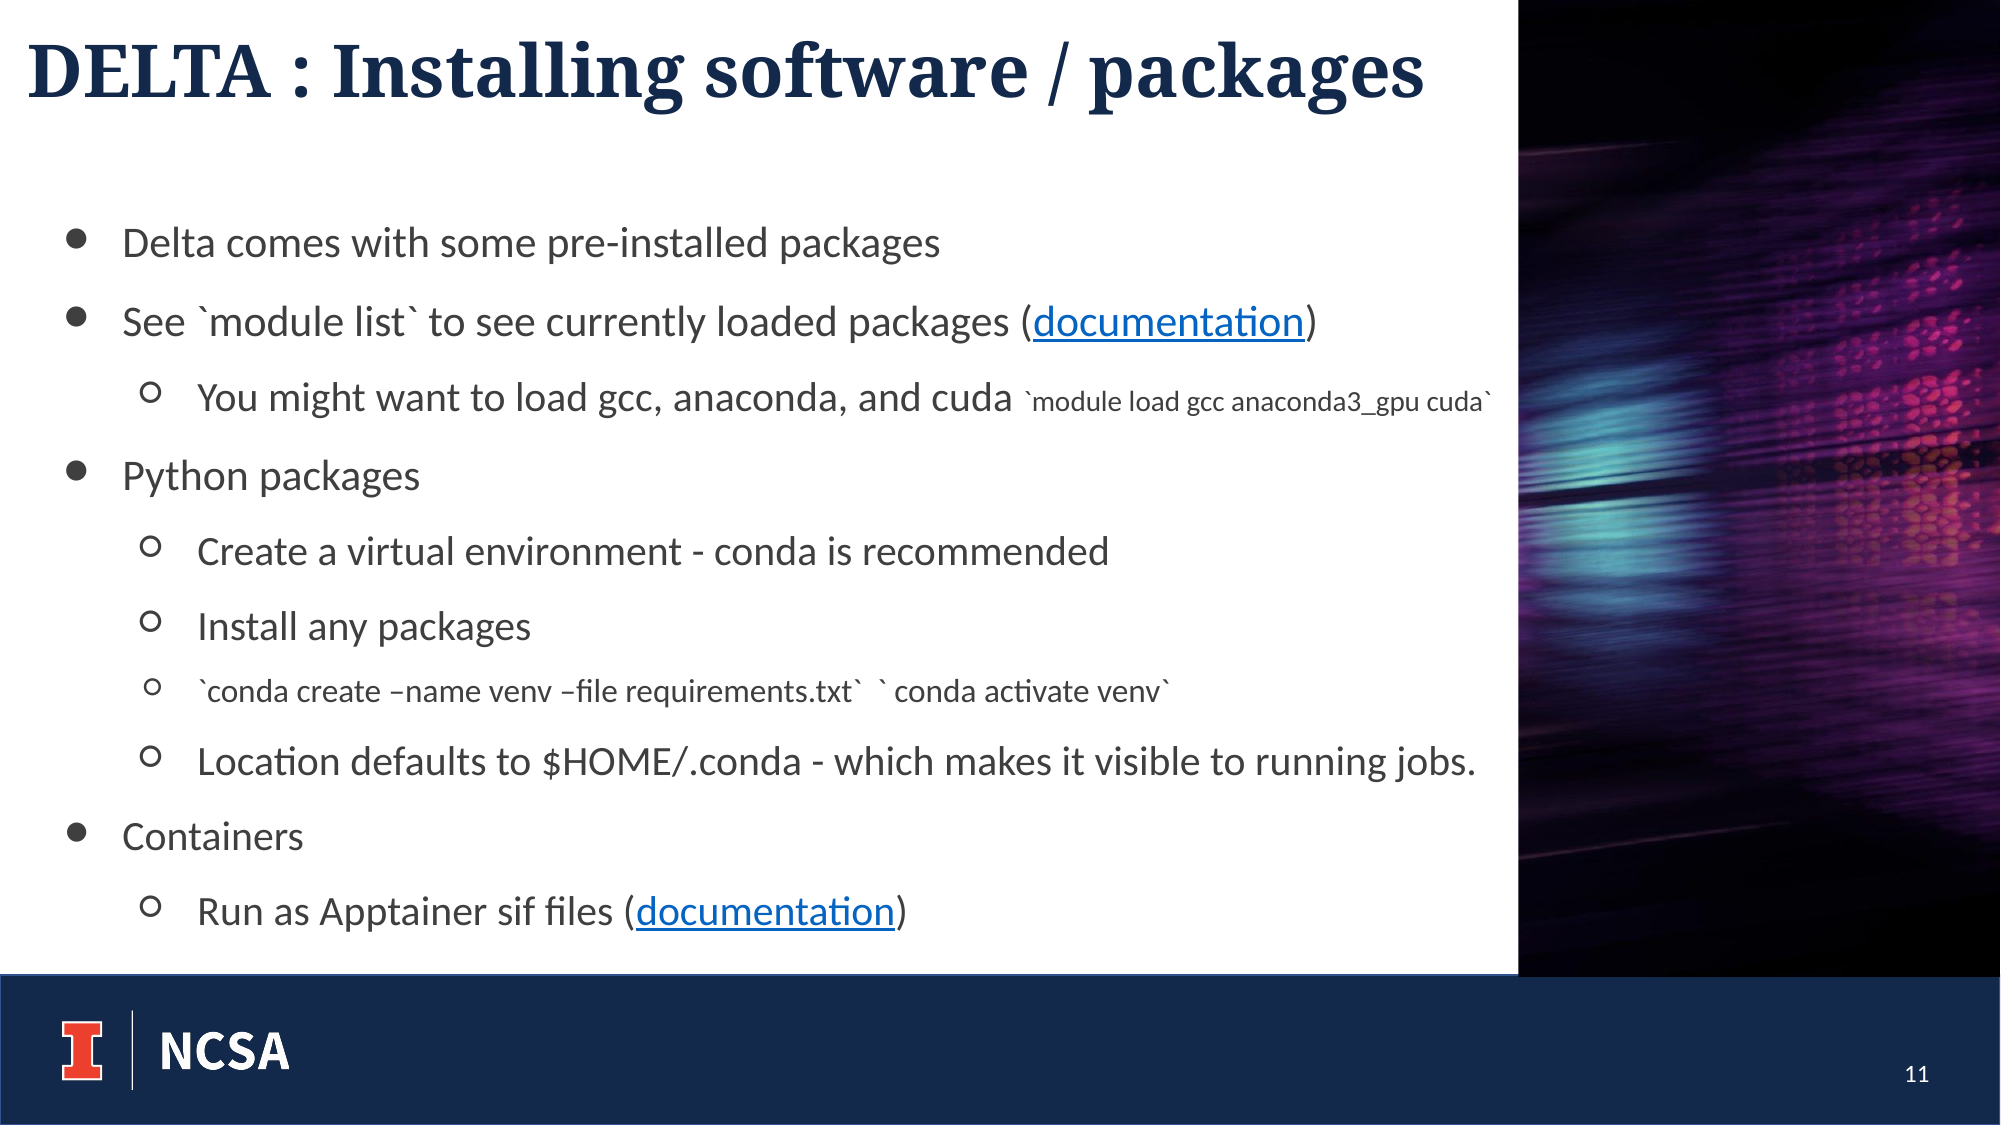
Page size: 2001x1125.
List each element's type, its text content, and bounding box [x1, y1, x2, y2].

picture [1518, 0, 2000, 978]
slide_number ‹#› [1494, 1042, 1945, 1103]
picture [62, 1010, 289, 1090]
text_box Delta comes with some pre-installed packages See `module list` to see currently loaded packages (documentation) You might want to load gcc, anaconda, and cuda `module load gcc anaconda3_gpu cuda` Python packages Create a virtual environment - conda is recommended Install any packages `conda create –name venv –file requirements.txt` ` conda activate venv` Location defaults to $HOME/.conda - which makes it visible to running jobs. Containers Run as Apptainer sif files (documentation) [32, 172, 1512, 963]
title DELTA : Installing software / packages [12, 0, 1515, 149]
